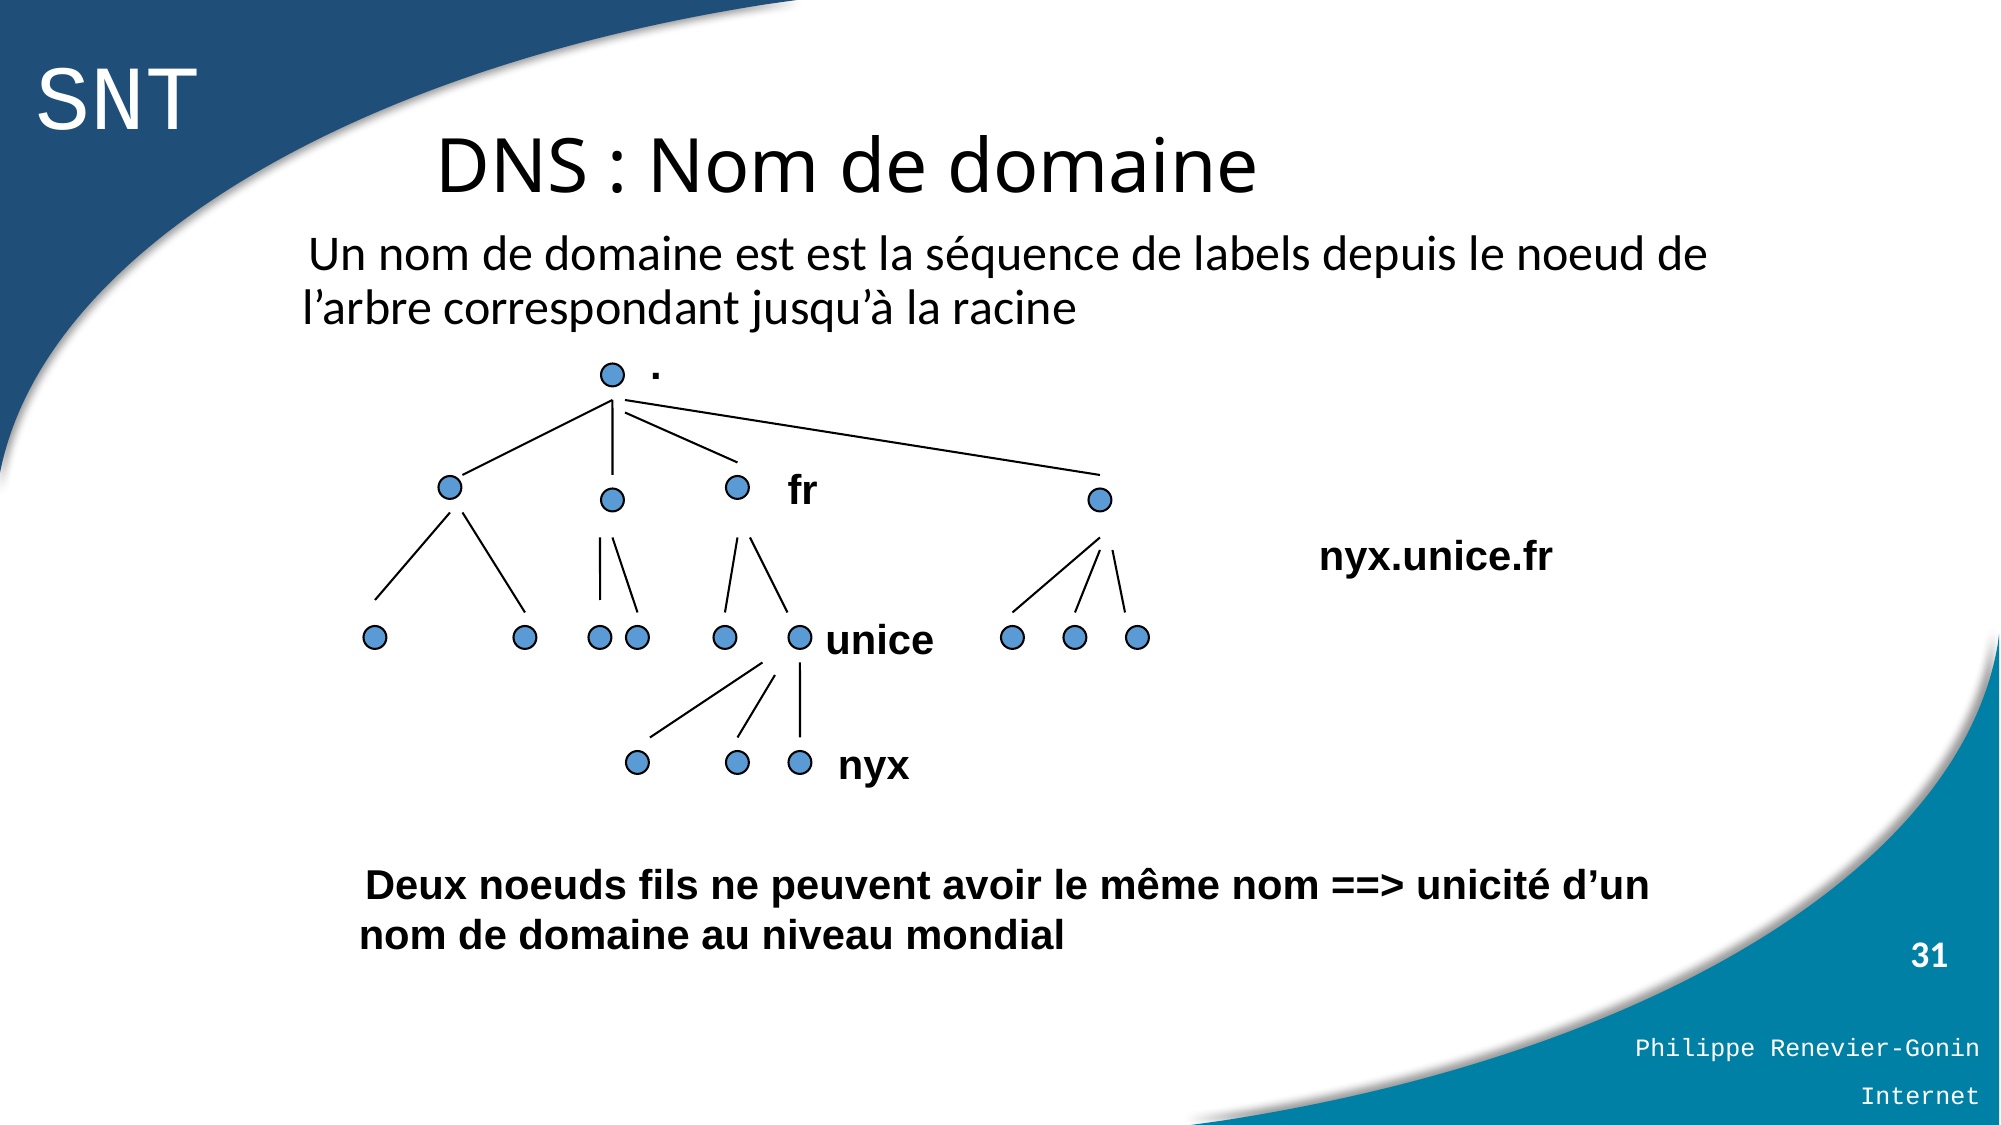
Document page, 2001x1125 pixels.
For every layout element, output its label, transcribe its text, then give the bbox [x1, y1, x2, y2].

text_box [601, 488, 624, 512]
text_box [1063, 625, 1087, 649]
text_box [725, 475, 749, 499]
text_box [601, 363, 624, 387]
text_box fr [772, 454, 833, 521]
text_box nyx [822, 729, 926, 796]
text_box [1126, 625, 1149, 649]
text_box [513, 625, 537, 649]
title DNS : Nom de domaine [420, 59, 1863, 278]
text_box nyx.unice.fr [1303, 521, 1569, 587]
text_box [1088, 488, 1112, 512]
text_box [788, 625, 810, 649]
text_box Deux noeuds fils ne peuvent avoir le même nom ==> unicité d’un nom de domaine au niveau mondial [287, 849, 1713, 1000]
text_box [725, 751, 749, 774]
text_box [625, 751, 649, 774]
text_box [625, 625, 649, 649]
text_box unice [810, 604, 950, 671]
text_box . [634, 329, 677, 396]
text_box [363, 625, 387, 649]
text_box [788, 751, 812, 774]
text_box [588, 625, 612, 649]
text_box [713, 625, 737, 649]
text_box [438, 475, 462, 499]
text_box [1000, 625, 1024, 649]
list Un nom de domaine est est la séquence de labels depuis le noeud de l’arbre correspondant jusqu’à la racine [249, 220, 1750, 362]
